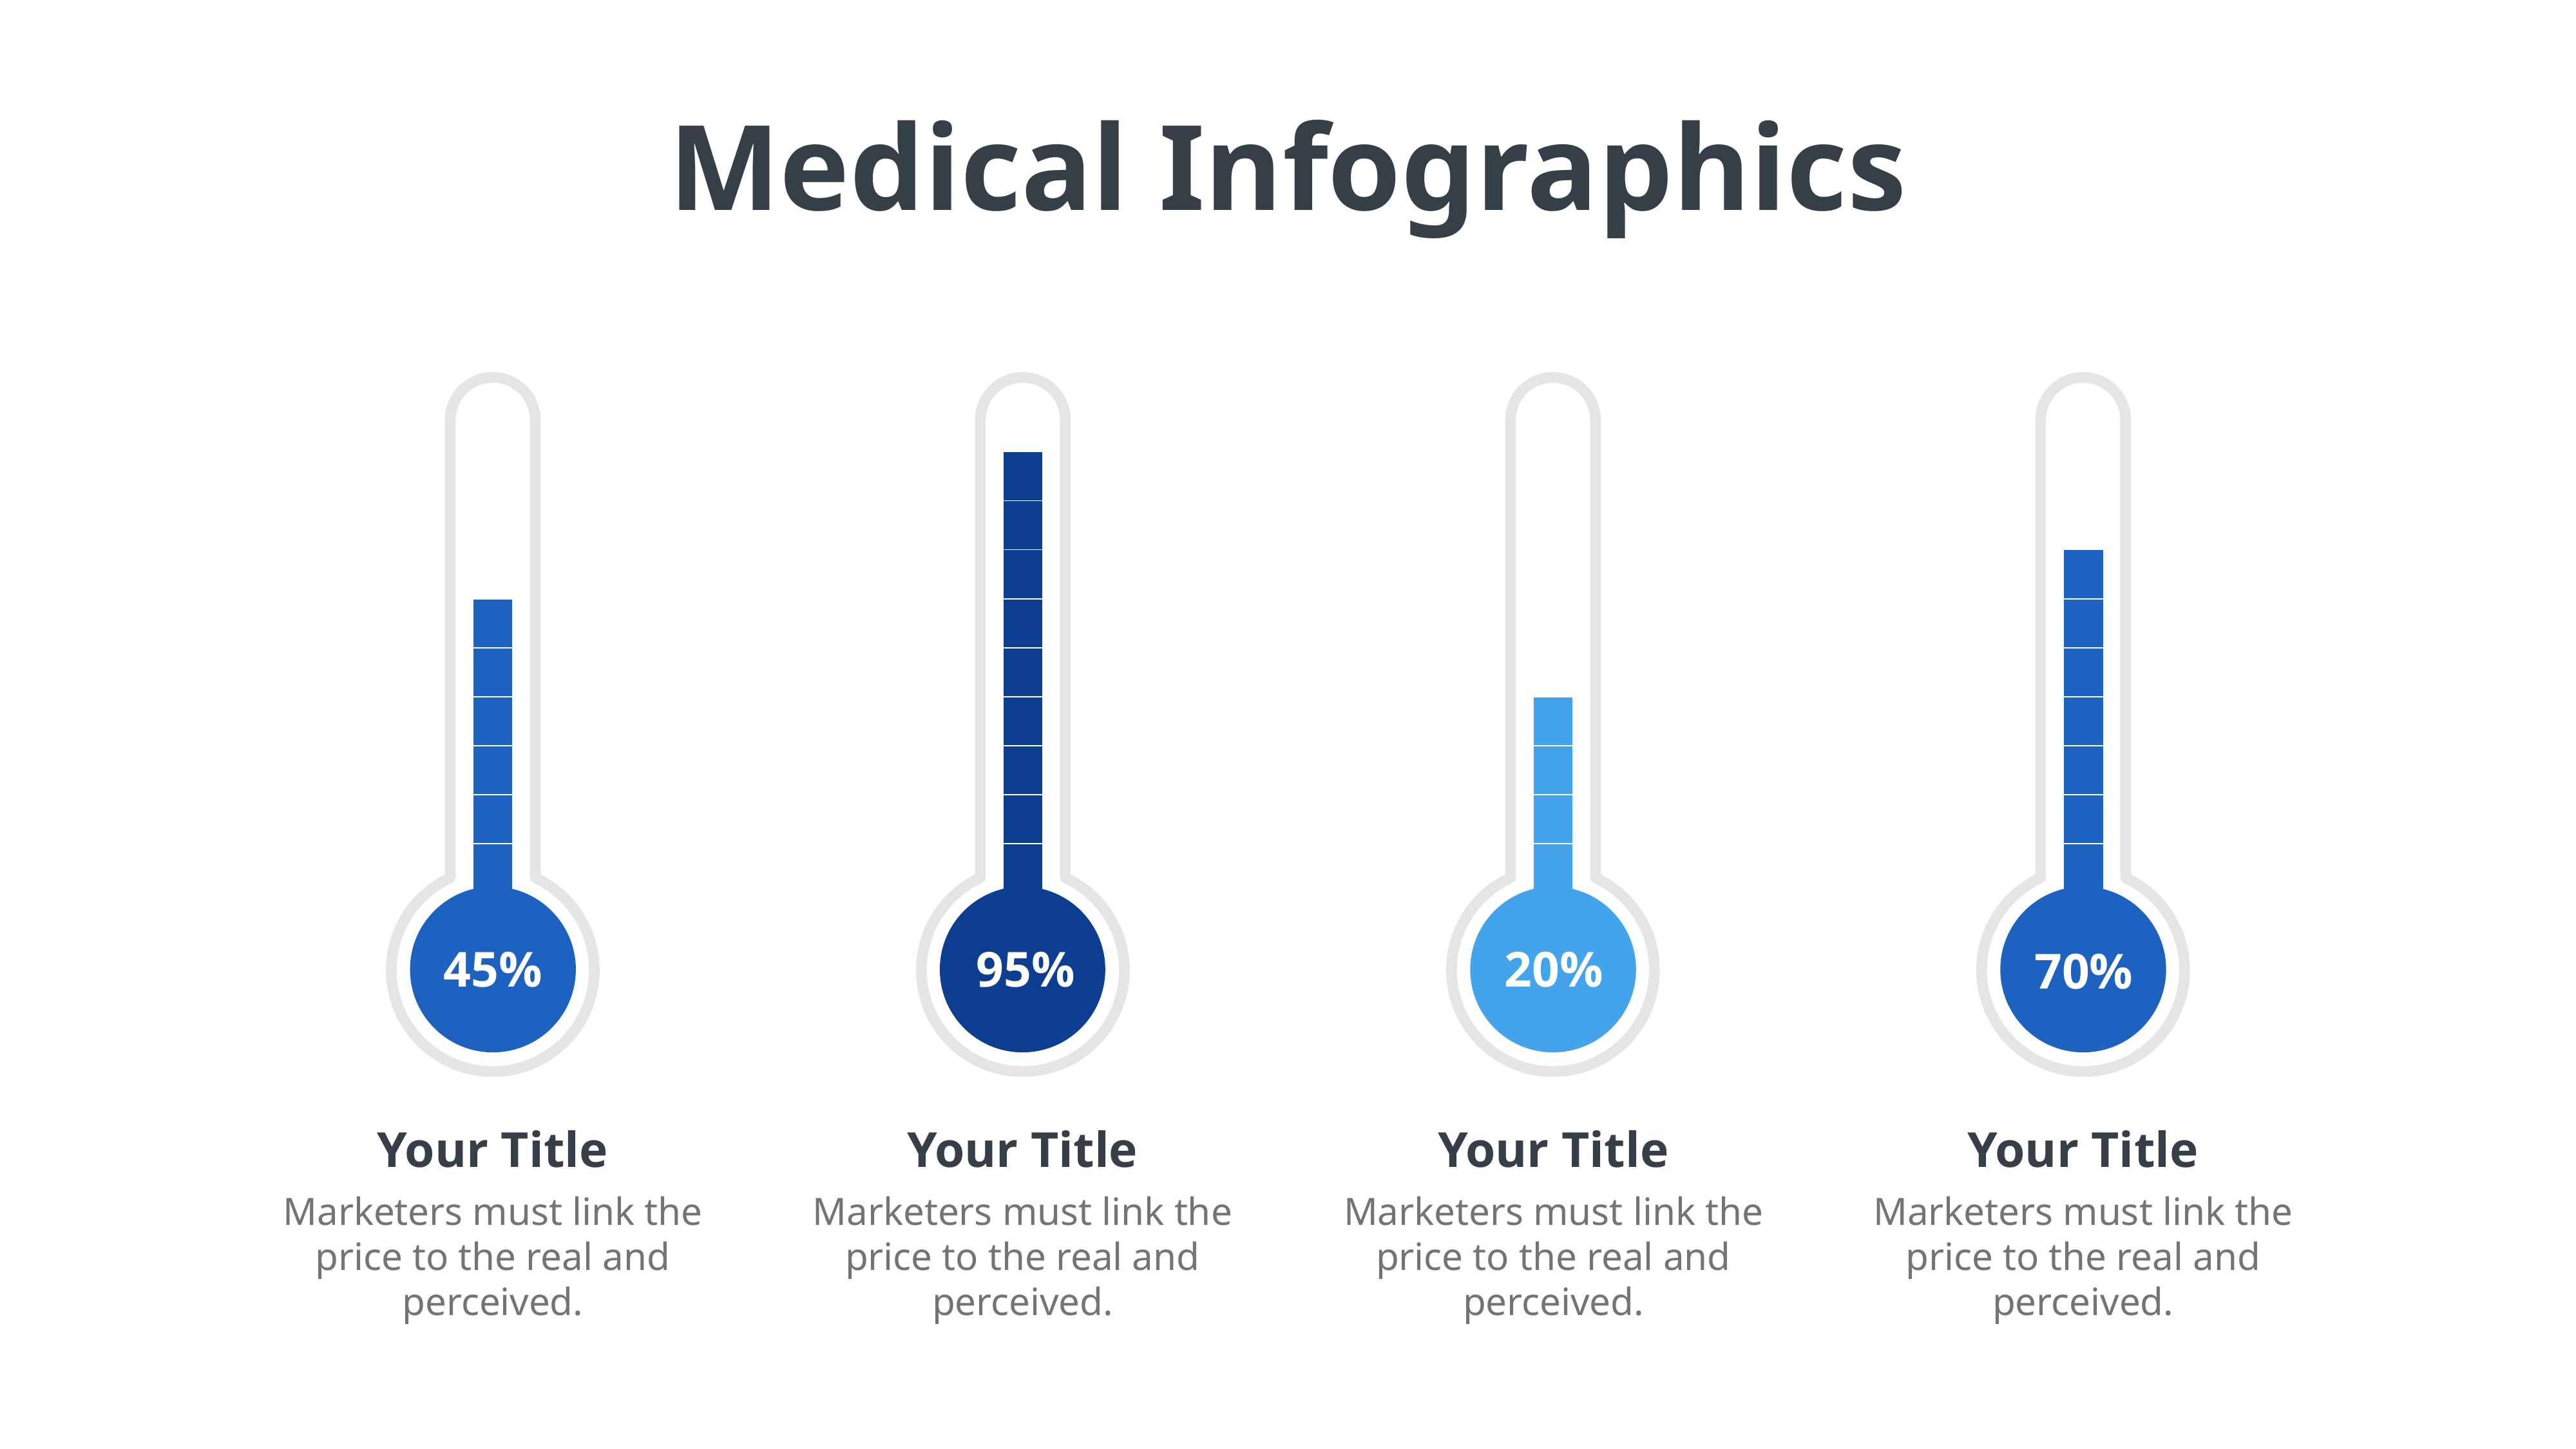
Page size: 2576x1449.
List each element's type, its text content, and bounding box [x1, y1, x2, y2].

text_box Your Title [1828, 1114, 2338, 1182]
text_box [1981, 377, 2185, 1072]
text_box Your Title [1299, 1114, 1808, 1182]
text_box Your Title [768, 1114, 1277, 1182]
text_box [1451, 377, 1655, 1072]
text_box Marketers must link the price to the real and perceived. [768, 1182, 1277, 1328]
text_box Marketers must link the price to the real and perceived. [1299, 1182, 1808, 1328]
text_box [391, 377, 595, 1072]
text_box Medical Infographics [659, 88, 1917, 239]
text_box 95% [1125, 934, 1127, 1002]
text_box Marketers must link the price to the real and perceived. [238, 1182, 748, 1328]
text_box Your Title [238, 1114, 748, 1182]
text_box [921, 377, 1125, 1072]
text_box Marketers must link the price to the real and perceived. [1828, 1182, 2338, 1328]
